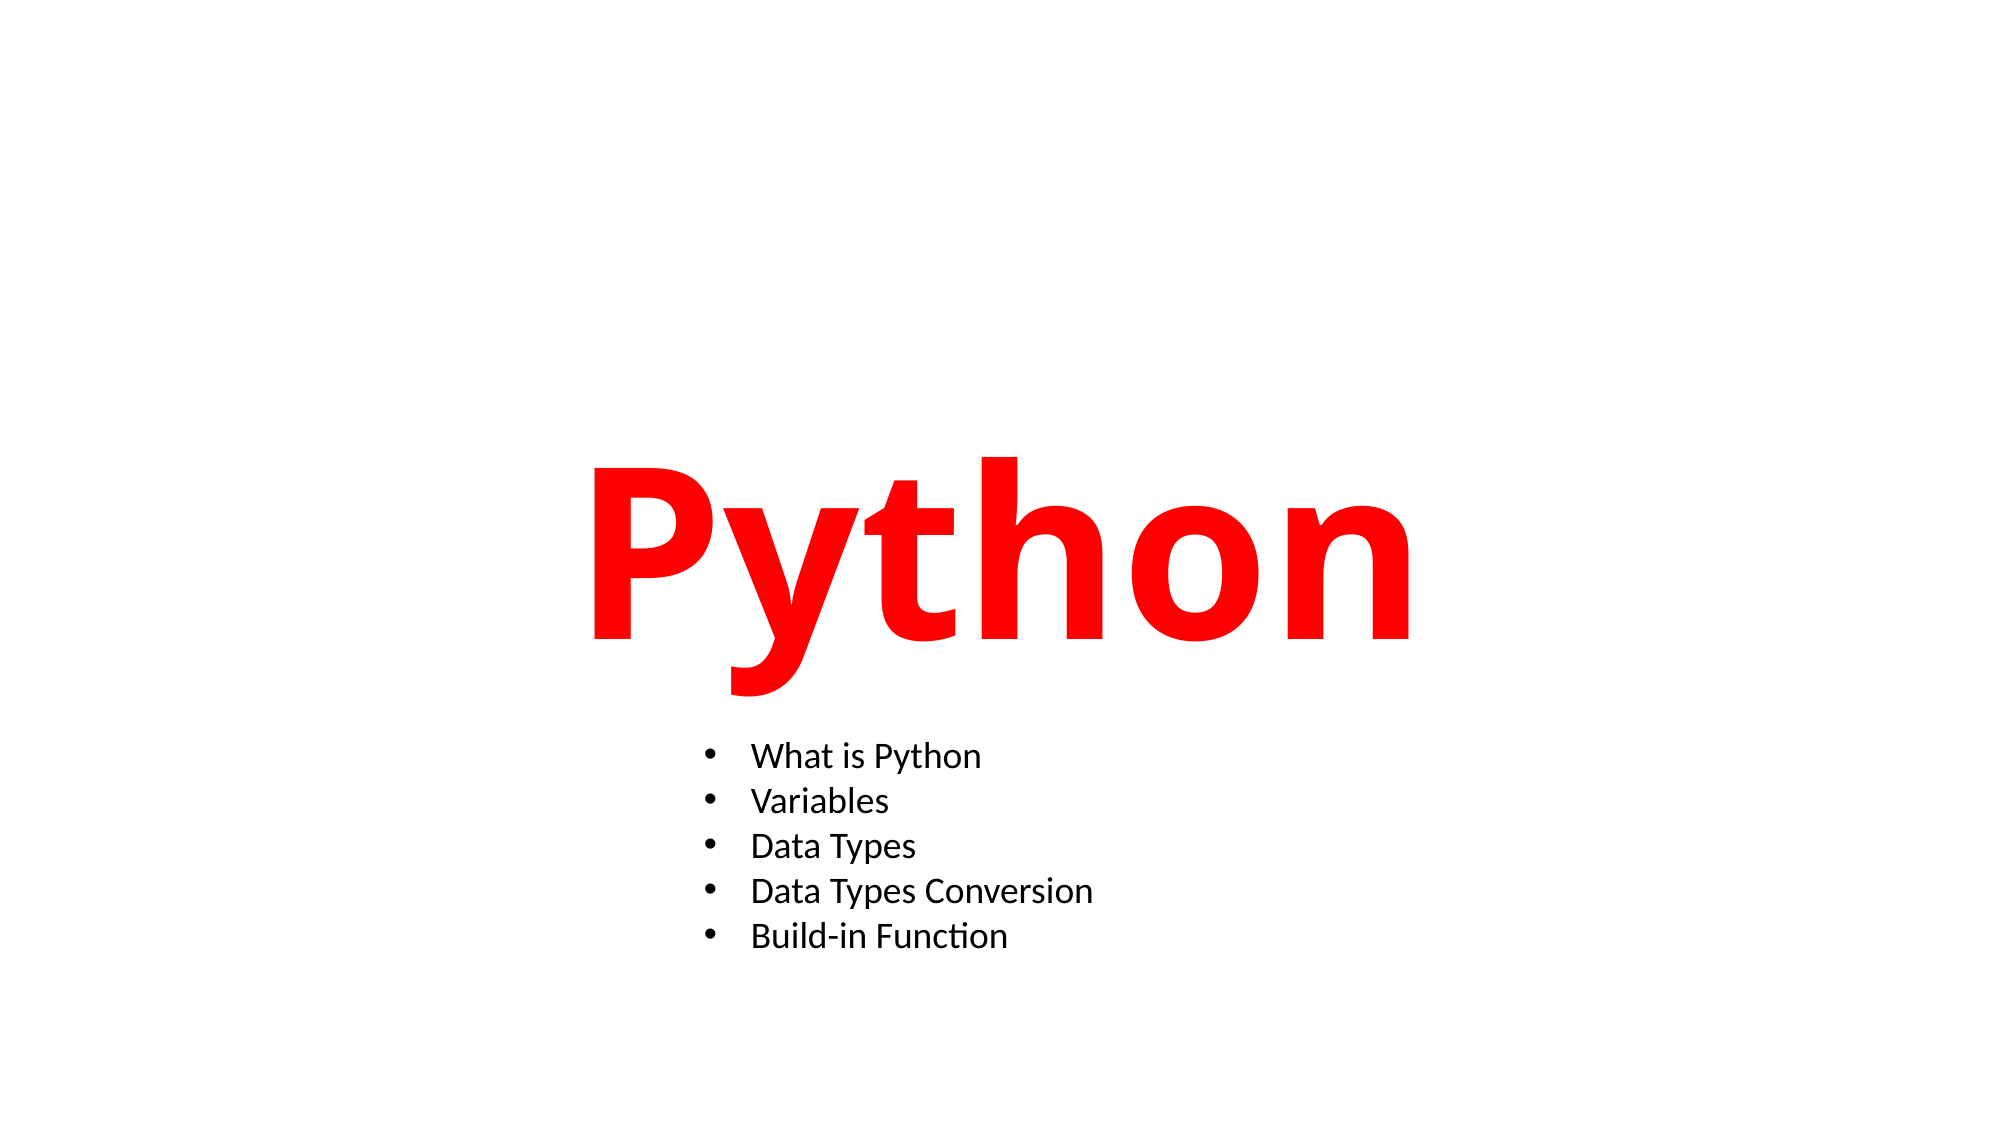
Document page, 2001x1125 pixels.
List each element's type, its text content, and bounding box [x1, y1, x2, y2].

text_box What is Python Variables Data Types Data Types Conversion Build-in Function [689, 723, 1311, 964]
title Python [111, 401, 1889, 724]
